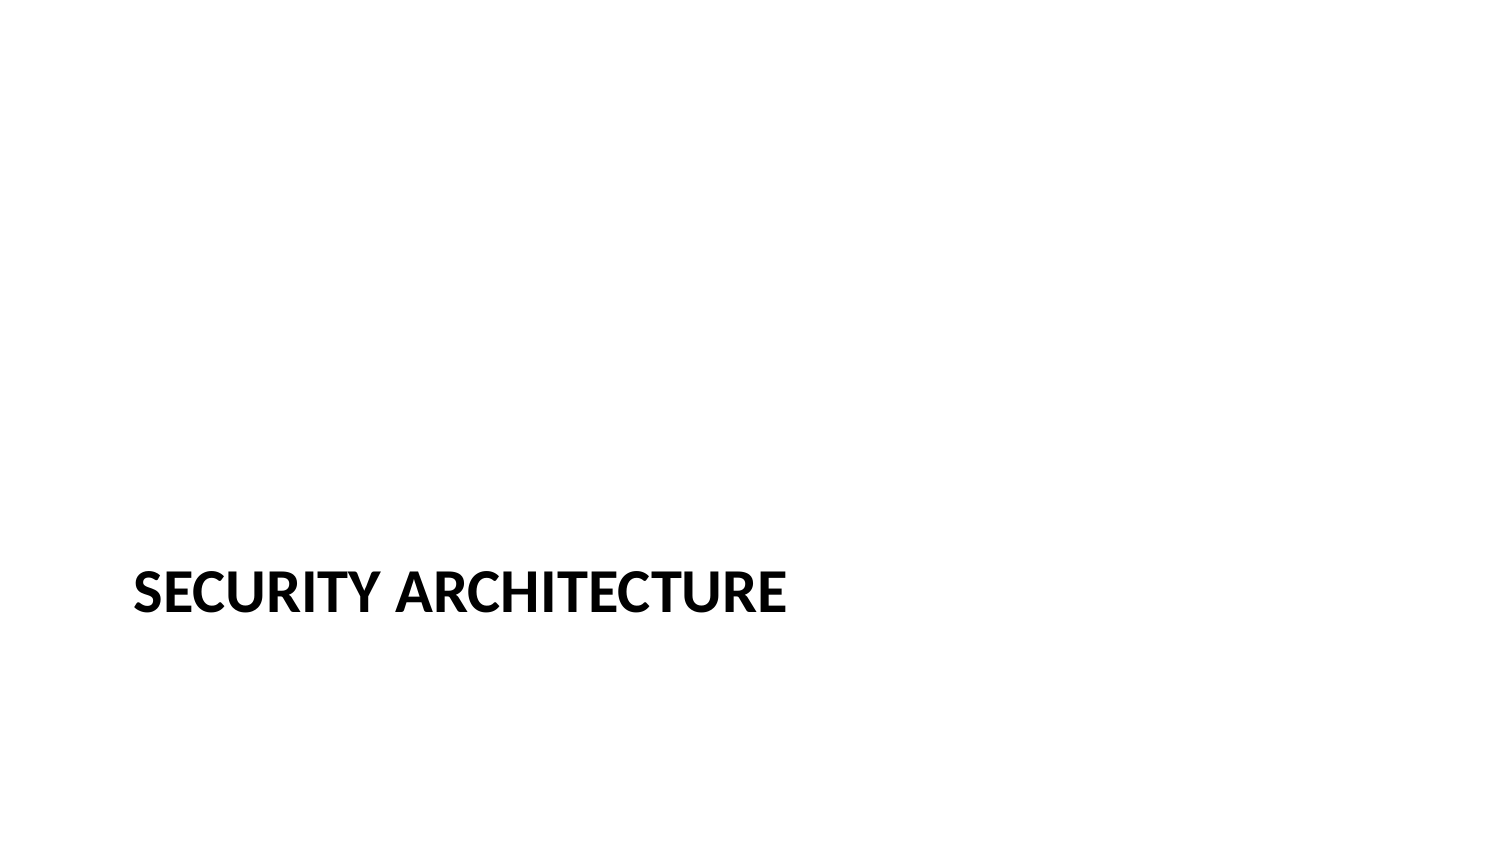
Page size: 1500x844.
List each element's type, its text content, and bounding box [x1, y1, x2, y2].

title Security Architecture [118, 542, 1394, 710]
